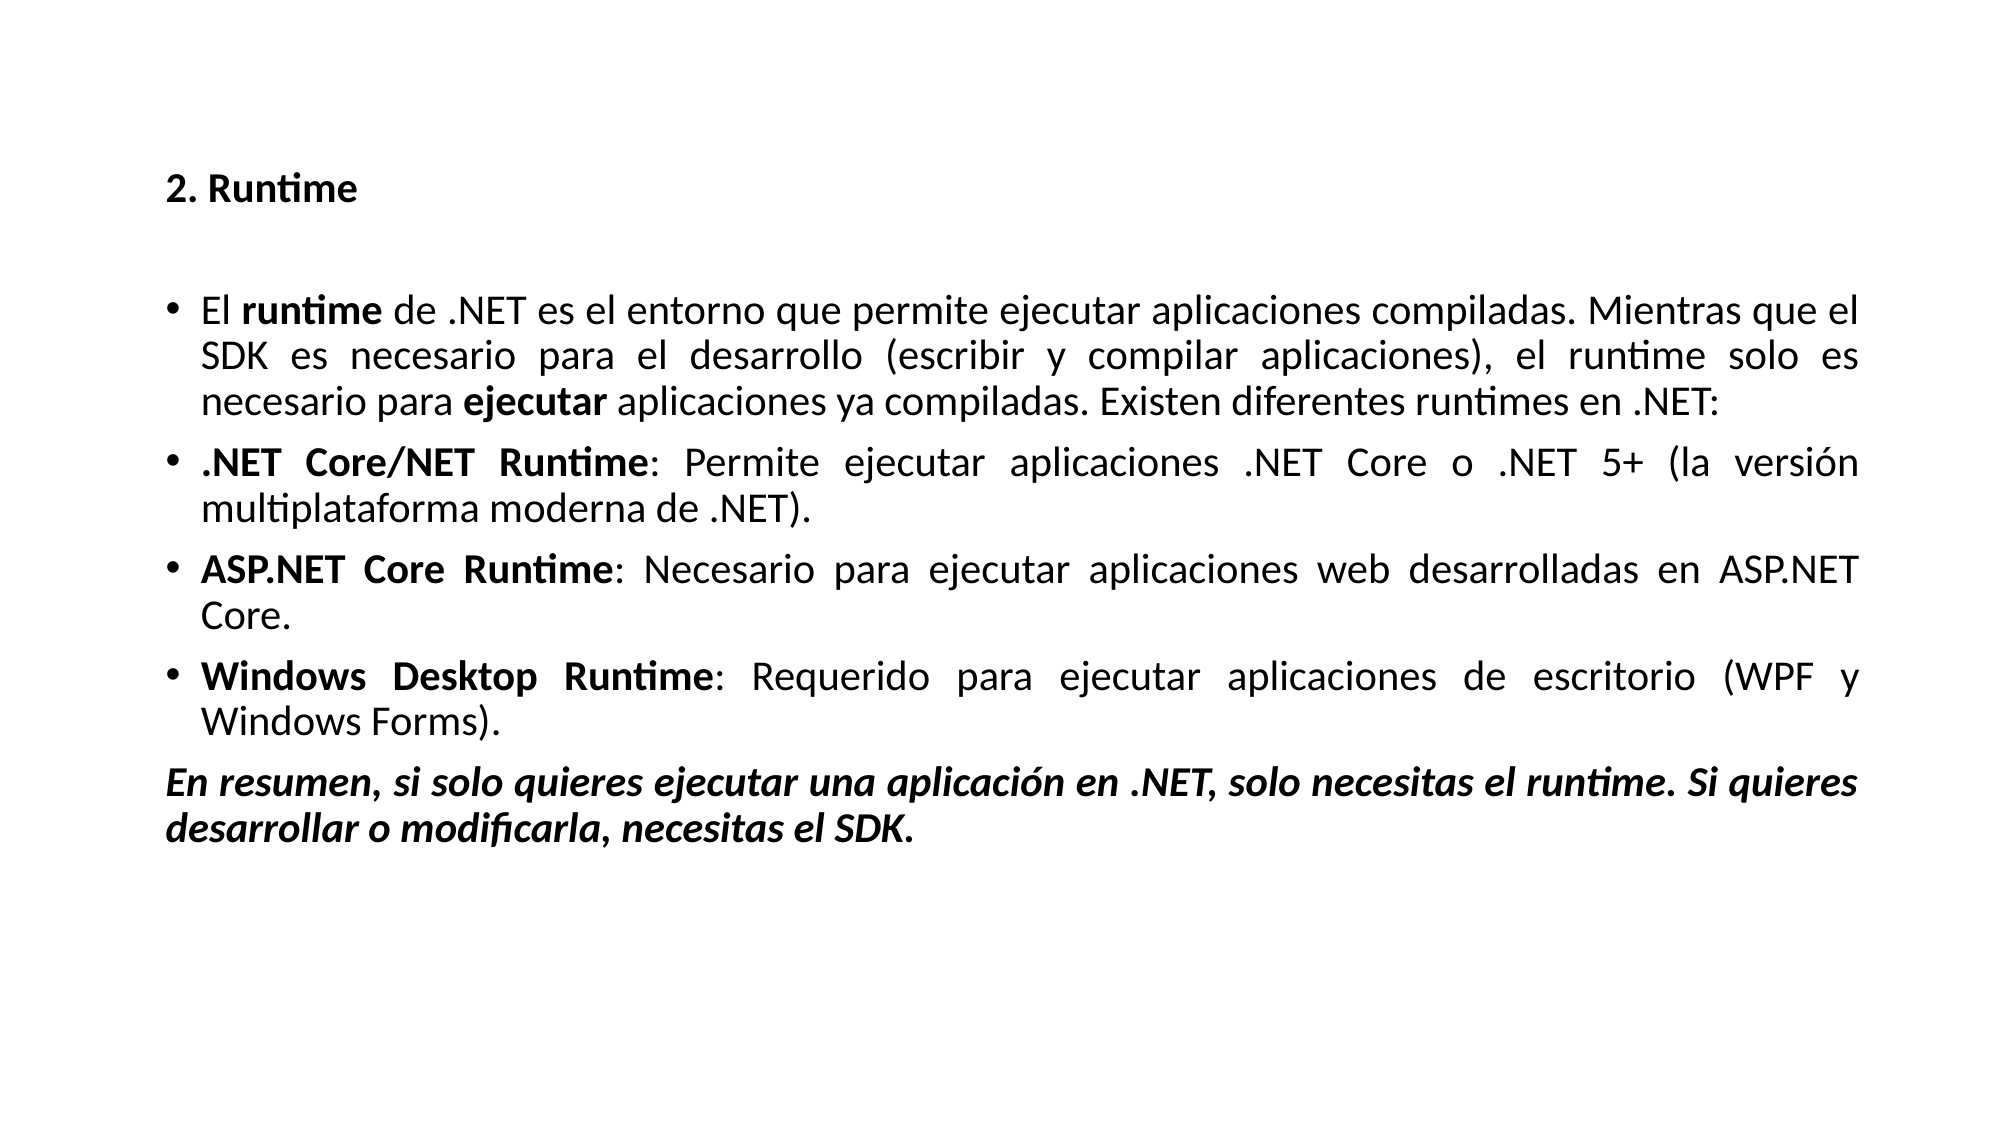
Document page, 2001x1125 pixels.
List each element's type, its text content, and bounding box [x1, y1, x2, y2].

list 2. Runtime El runtime de .NET es el entorno que permite ejecutar aplicaciones compiladas. Mientras que el SDK es necesario para el desarrollo (escribir y compilar aplicaciones), el runtime solo es necesario para ejecutar aplicaciones ya compiladas. Existen diferentes runtimes en .NET: .NET Core/NET Runtime: Permite ejecutar aplicaciones .NET Core o .NET 5+ (la versión multiplataforma moderna de .NET). ASP.NET Core Runtime: Necesario para ejecutar aplicaciones web desarrolladas en ASP.NET Core. Windows Desktop Runtime: Requerido para ejecutar aplicaciones de escritorio (WPF y Windows Forms). En resumen, si solo quieres ejecutar una aplicación en .NET, solo necesitas el runtime. Si quieres desarrollar o modificarla, necesitas el SDK. [150, 158, 1876, 872]
